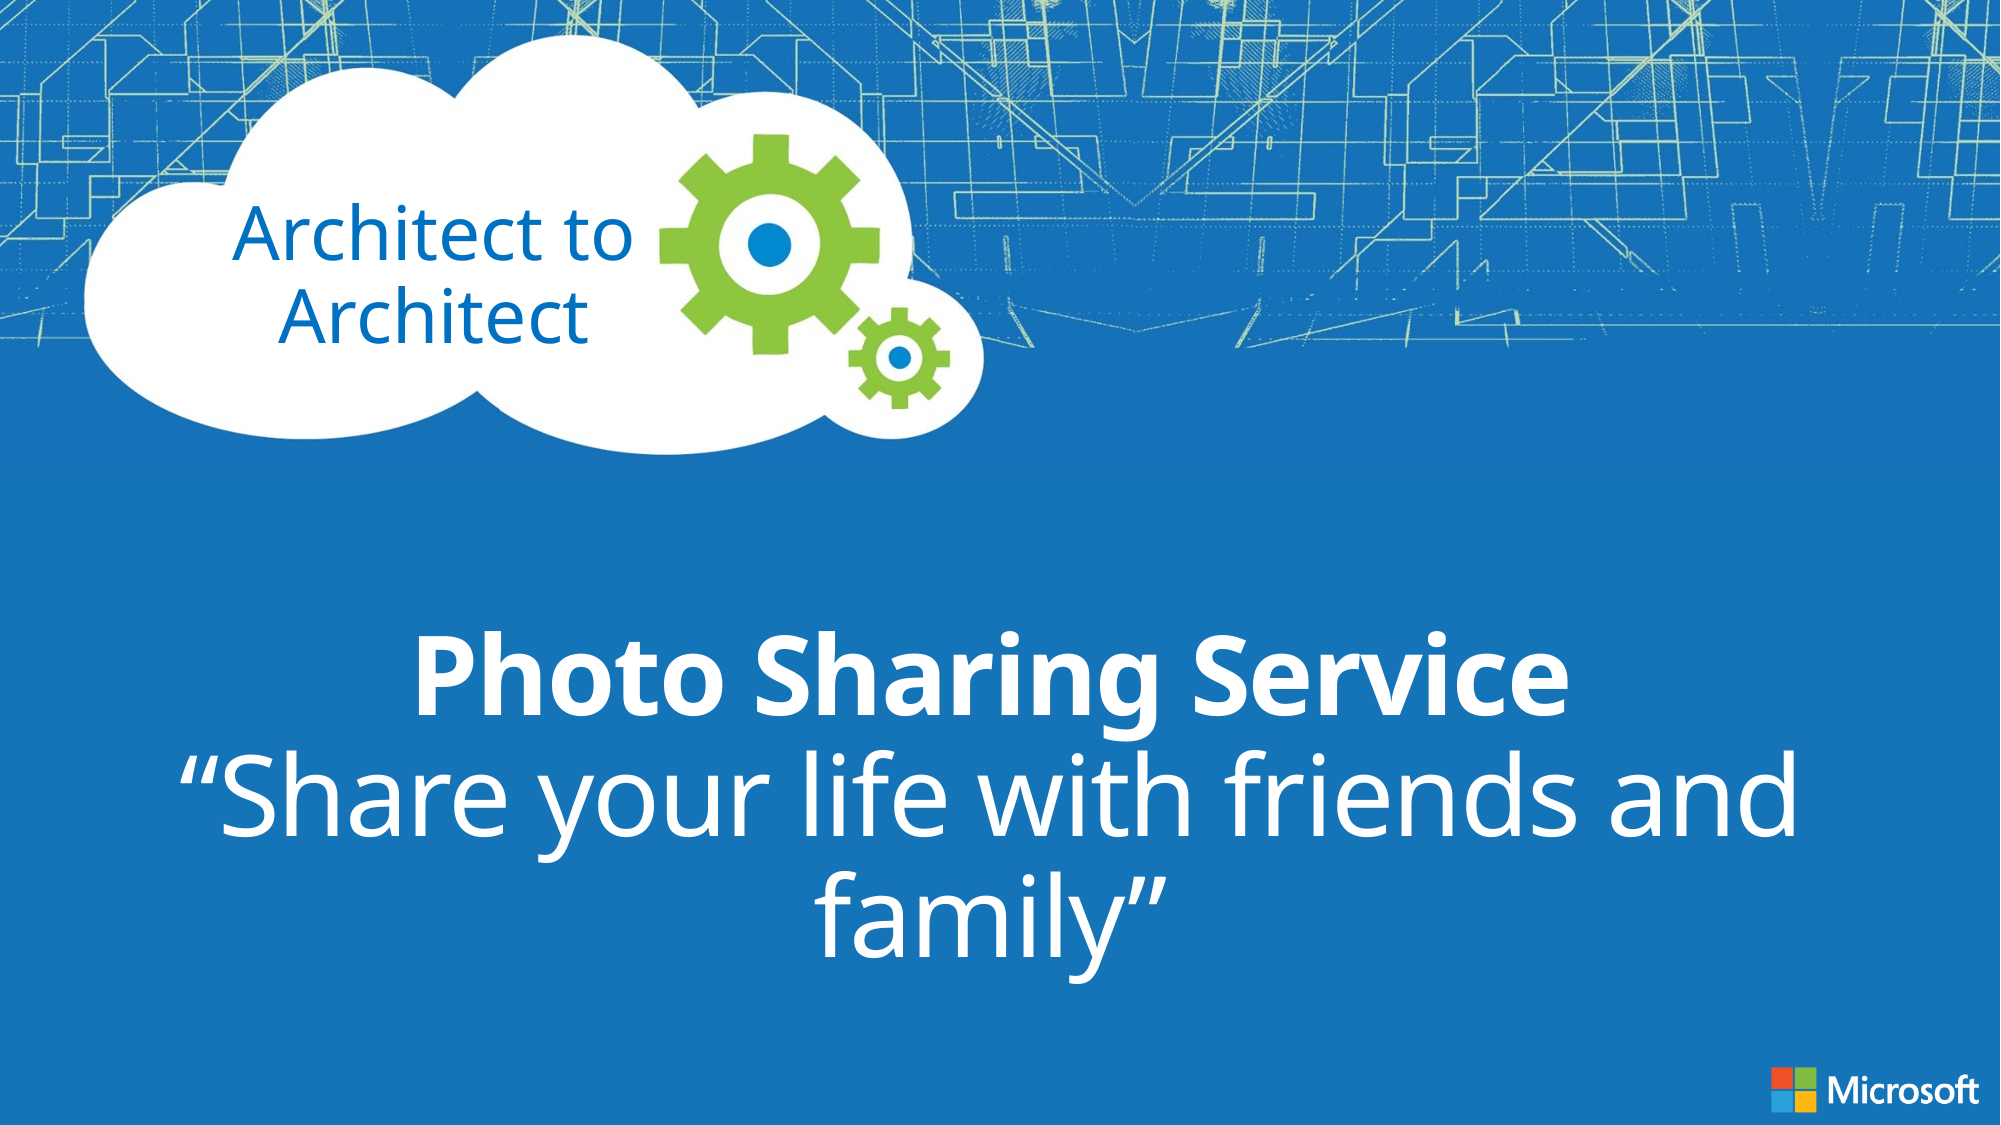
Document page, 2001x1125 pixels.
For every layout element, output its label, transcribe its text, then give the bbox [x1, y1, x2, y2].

picture [1770, 1066, 1980, 1113]
text_box Photo Sharing Service “Share your life with friends and family” [44, 605, 1938, 753]
picture [0, 0, 2000, 469]
